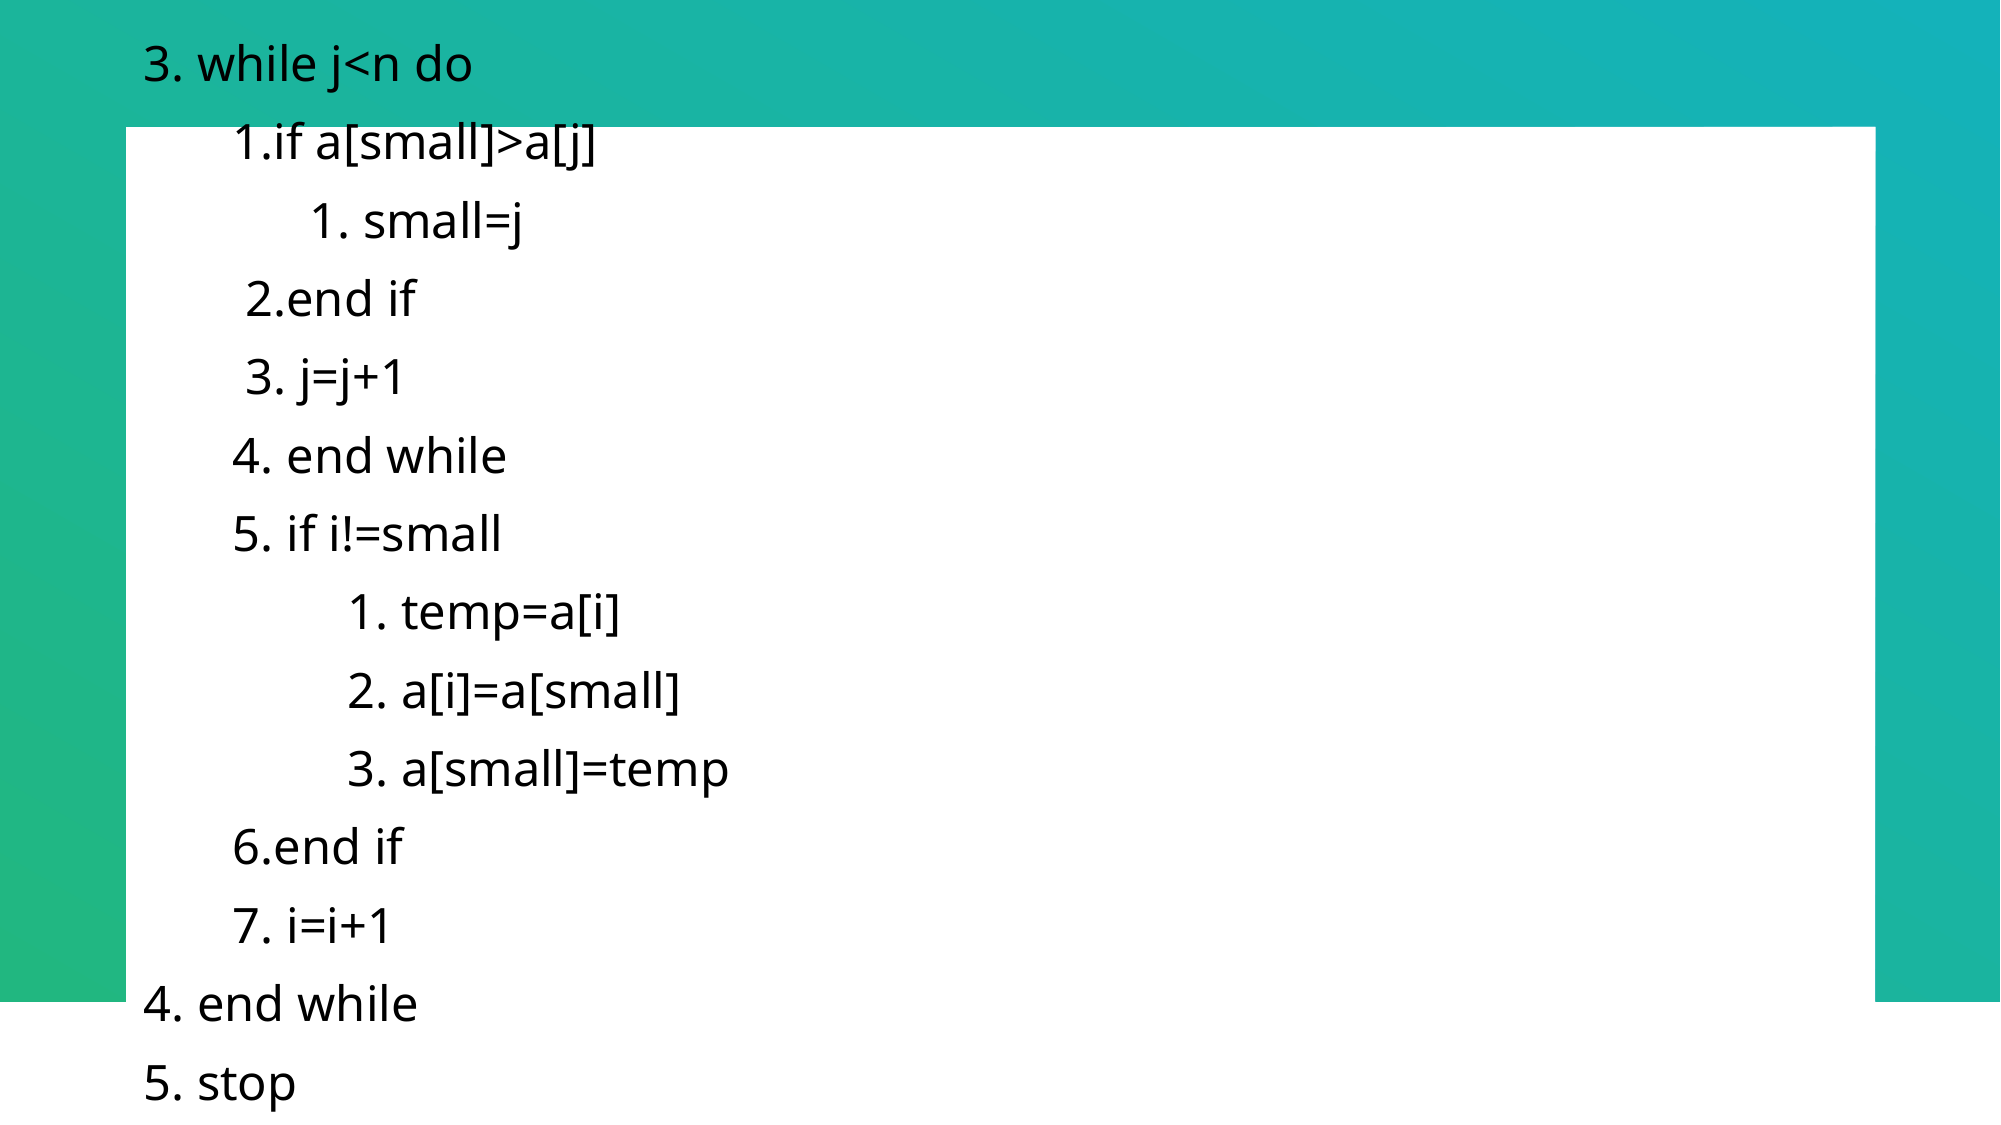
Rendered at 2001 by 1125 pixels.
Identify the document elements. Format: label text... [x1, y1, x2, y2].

list 3. while j<n do 1.if a[small]>a[j] 1. small=j 2.end if 3. j=j+1 4. end while 5. if i!=small 1. temp=a[i] 2. a[i]=a[small] 3. a[small]=temp 6.end if 7. i=i+1 4. end while 5. stop [128, 22, 1851, 1125]
